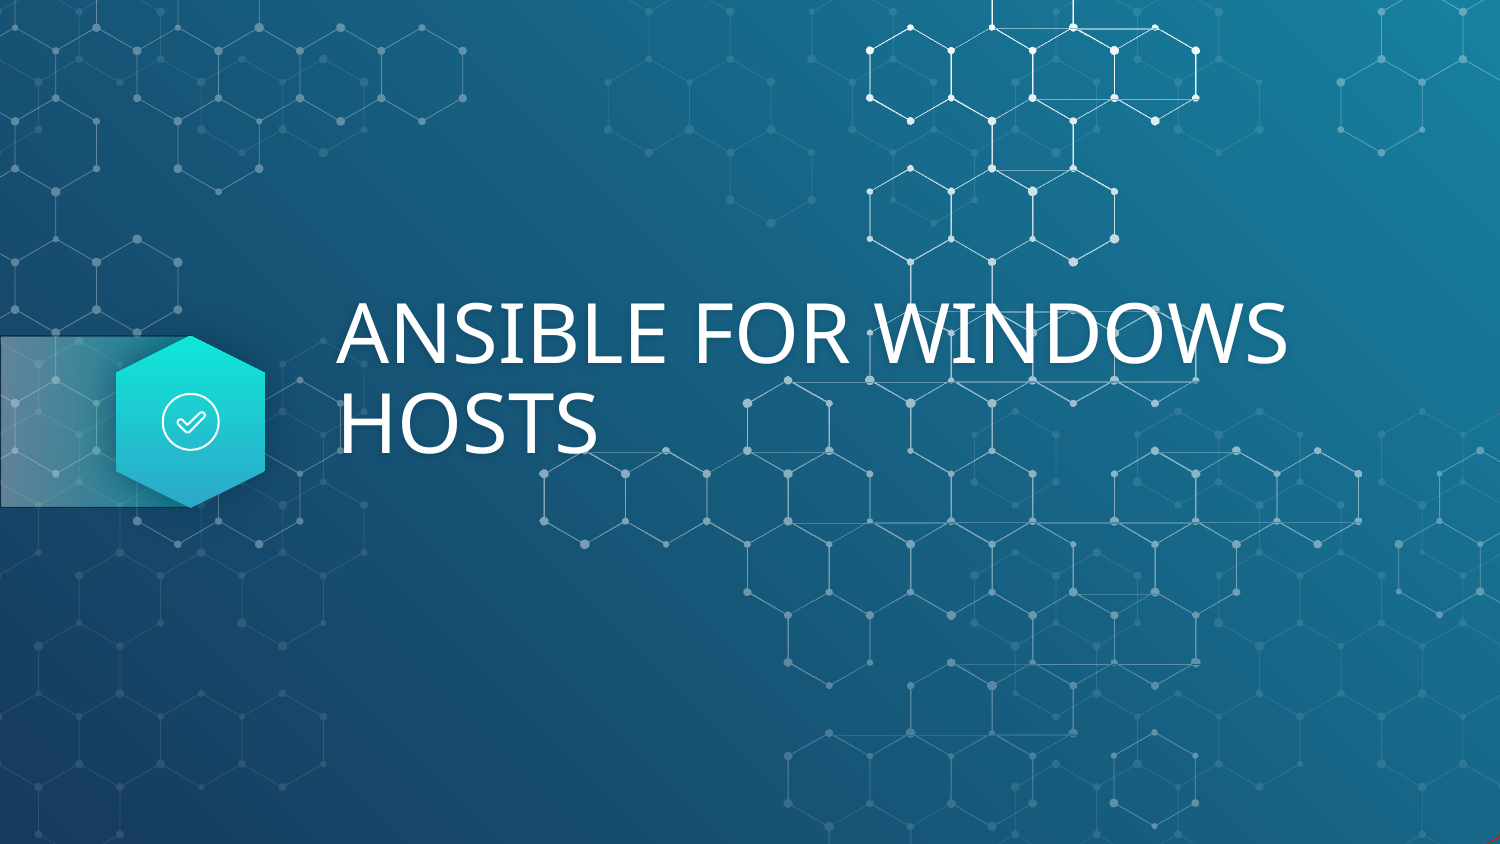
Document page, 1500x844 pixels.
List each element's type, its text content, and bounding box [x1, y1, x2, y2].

title ANSIBLE FOR WINDOWS HOSTS [335, 371, 1425, 472]
text_box [116, 335, 266, 509]
